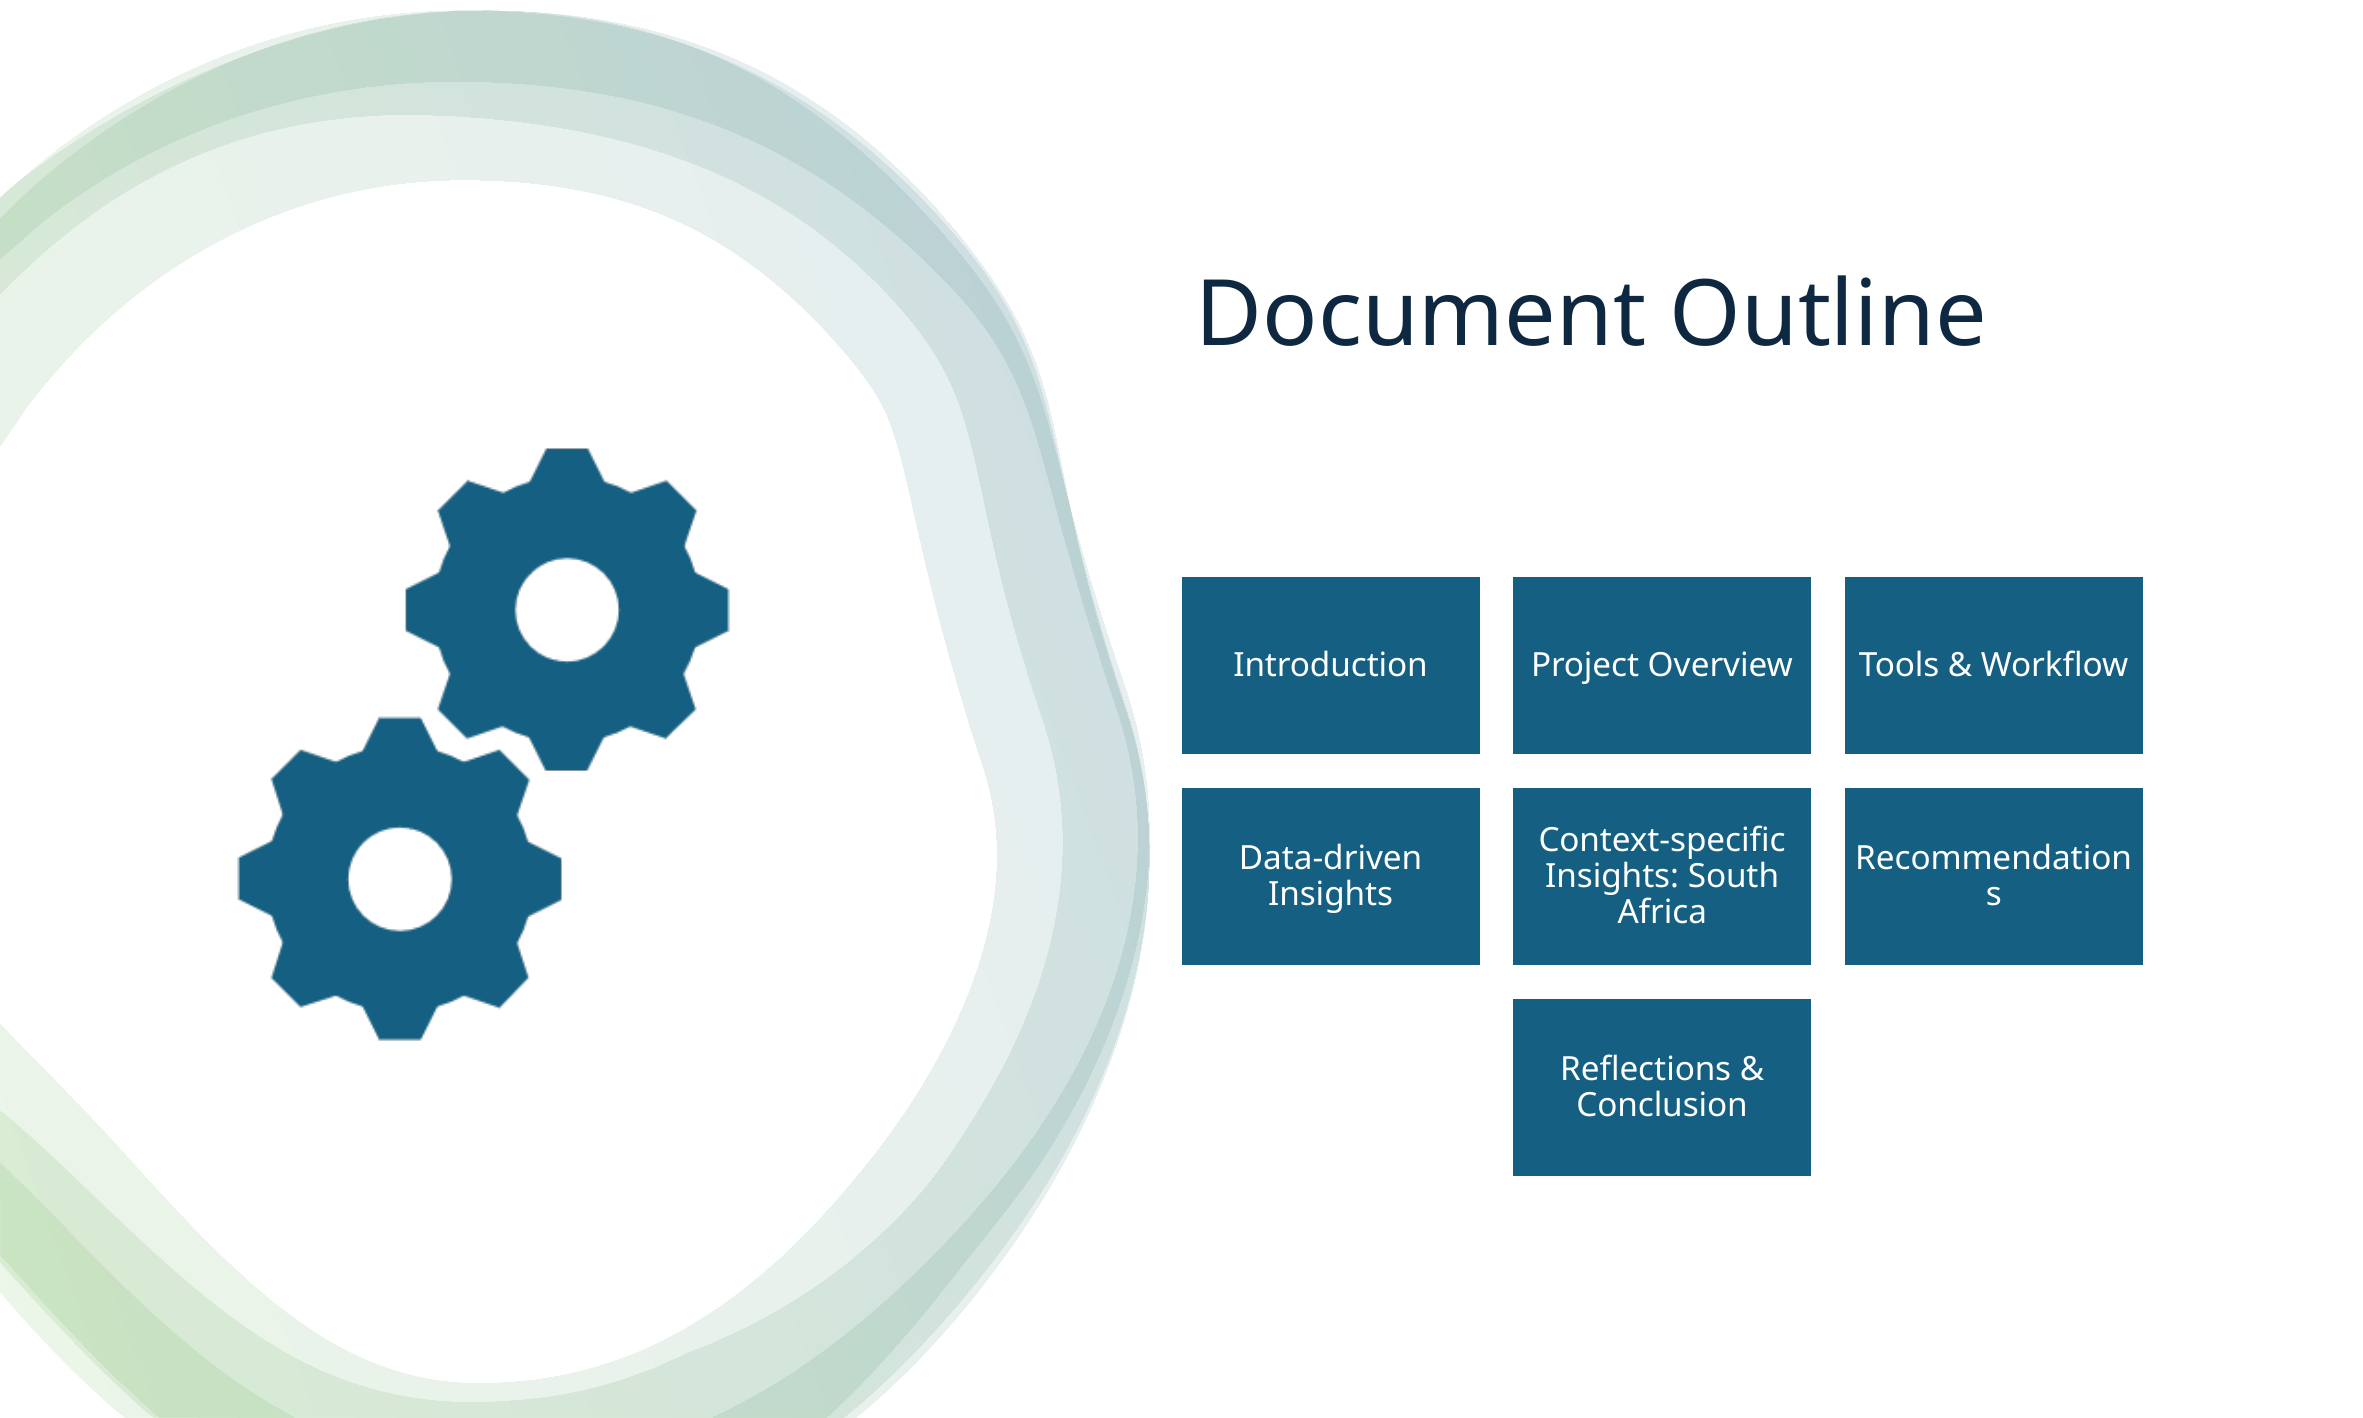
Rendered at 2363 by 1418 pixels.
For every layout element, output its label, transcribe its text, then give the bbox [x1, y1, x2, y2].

title Document Outline [1180, 165, 2146, 467]
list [1179, 500, 2145, 1254]
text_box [0, 10, 1150, 1418]
text_box [0, 0, 2363, 1418]
